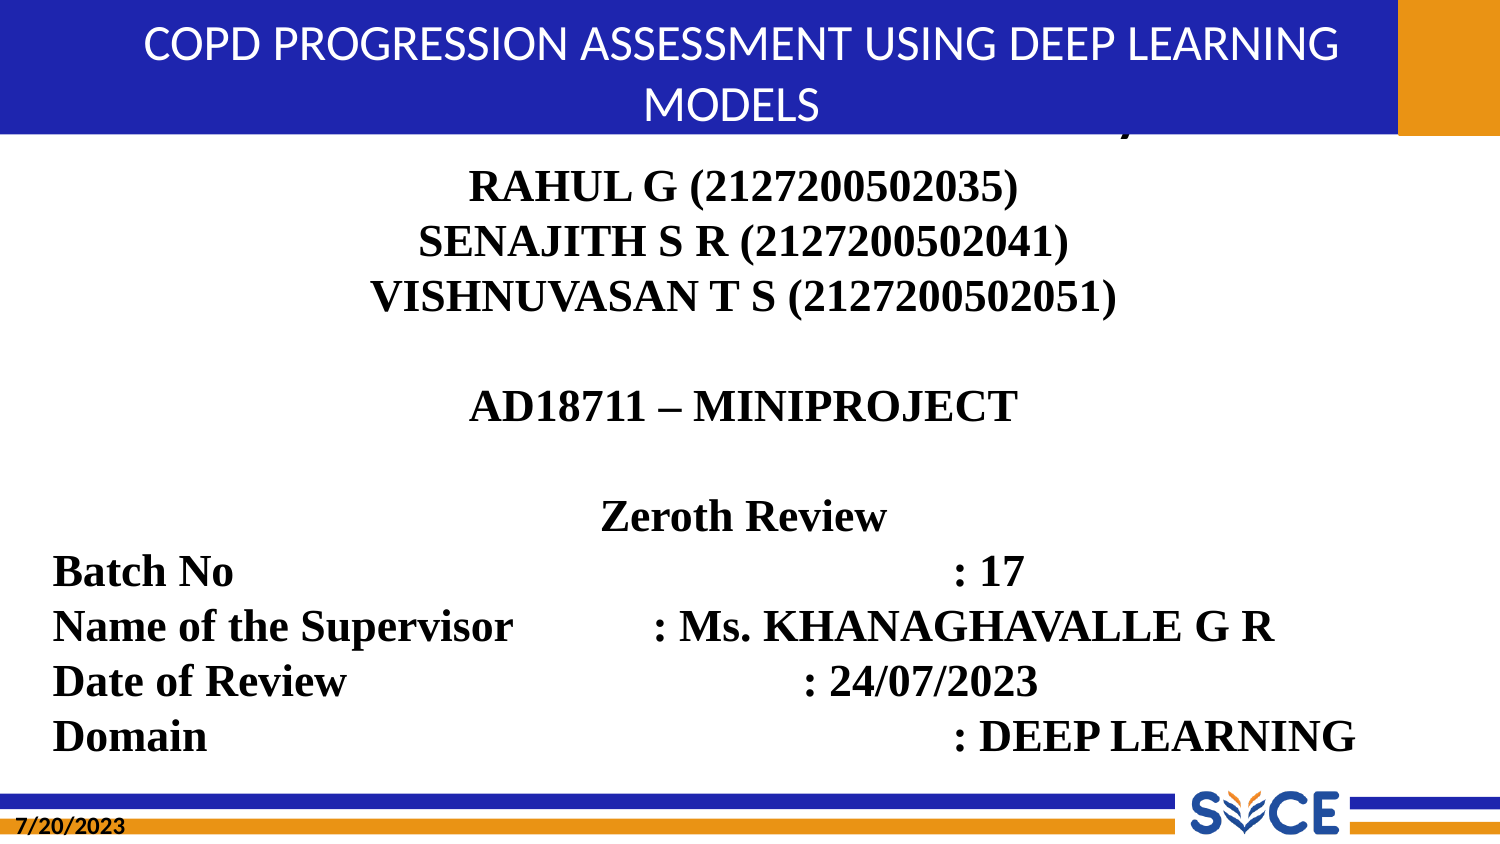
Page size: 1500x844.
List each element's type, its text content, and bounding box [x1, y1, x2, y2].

title COPD PROGRESSION ASSESSMENT USING DEEP LEARNING MODELS [56, 1, 1407, 139]
list RAHUL G (2127200502035) SENAJITH S R (2127200502041) VISHNUVASAN T S (2127200502051) AD18711 – MINIPROJECT Zeroth Review Batch No : 17 Name of the Supervisor : Ms. KHANAGHAVALLE G R Date of Review : 24/07/2023 Domain : DEEP LEARNING [37, 148, 1450, 754]
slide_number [0, 801, 152, 844]
picture [1187, 784, 1343, 843]
